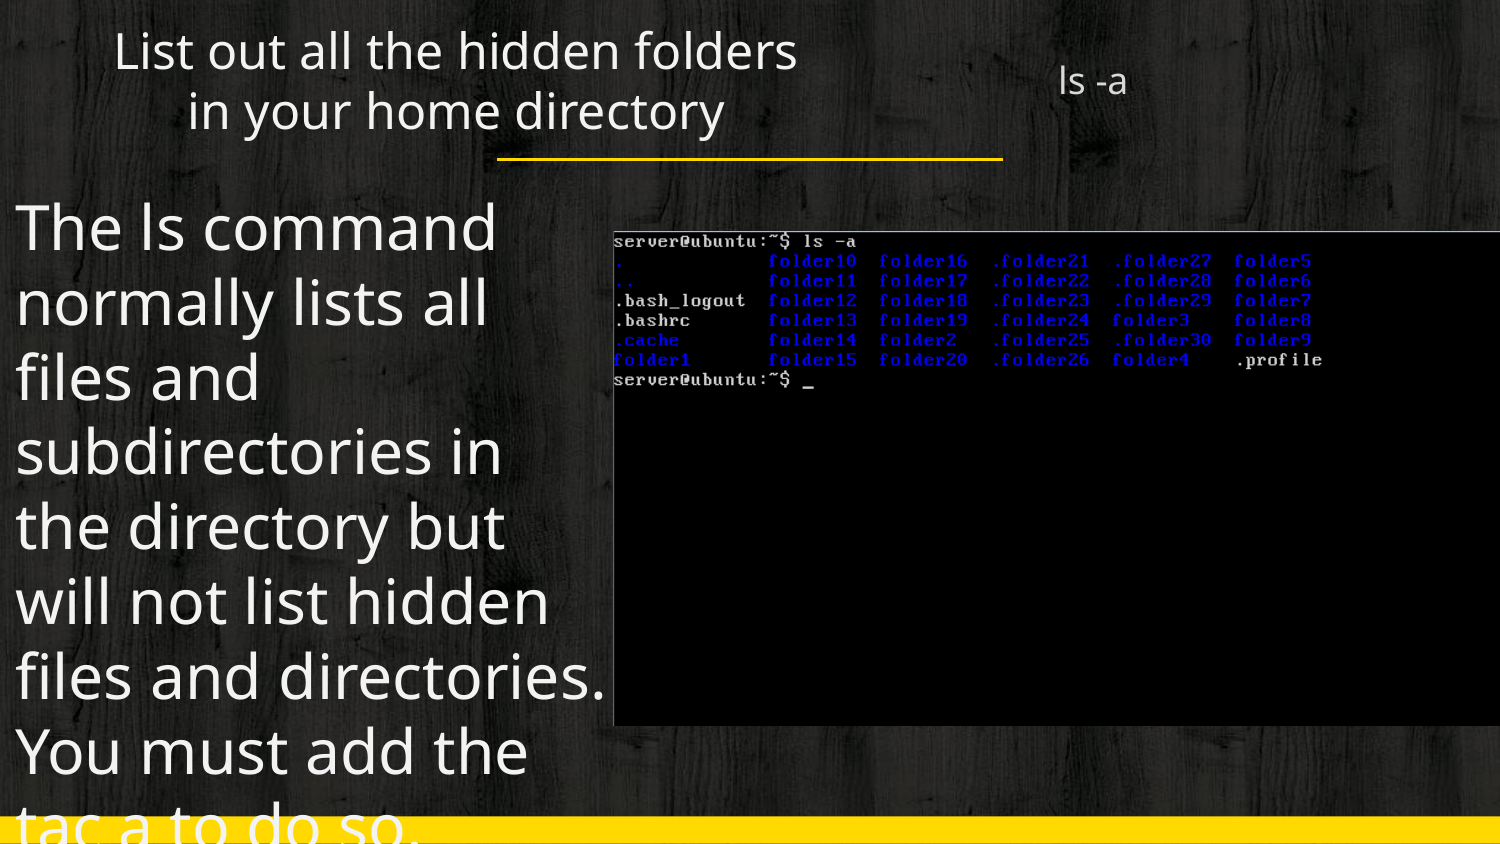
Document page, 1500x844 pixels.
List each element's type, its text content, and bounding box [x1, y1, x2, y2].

list The ls command normally lists all files and subdirectories in the directory but will not list hidden files and directories. You must add the tac a to do so. [0, 172, 627, 768]
picture [0, 0, 1500, 816]
title ls -a [753, 0, 1433, 160]
title List out all the hidden folders in your home directory [75, 0, 753, 160]
